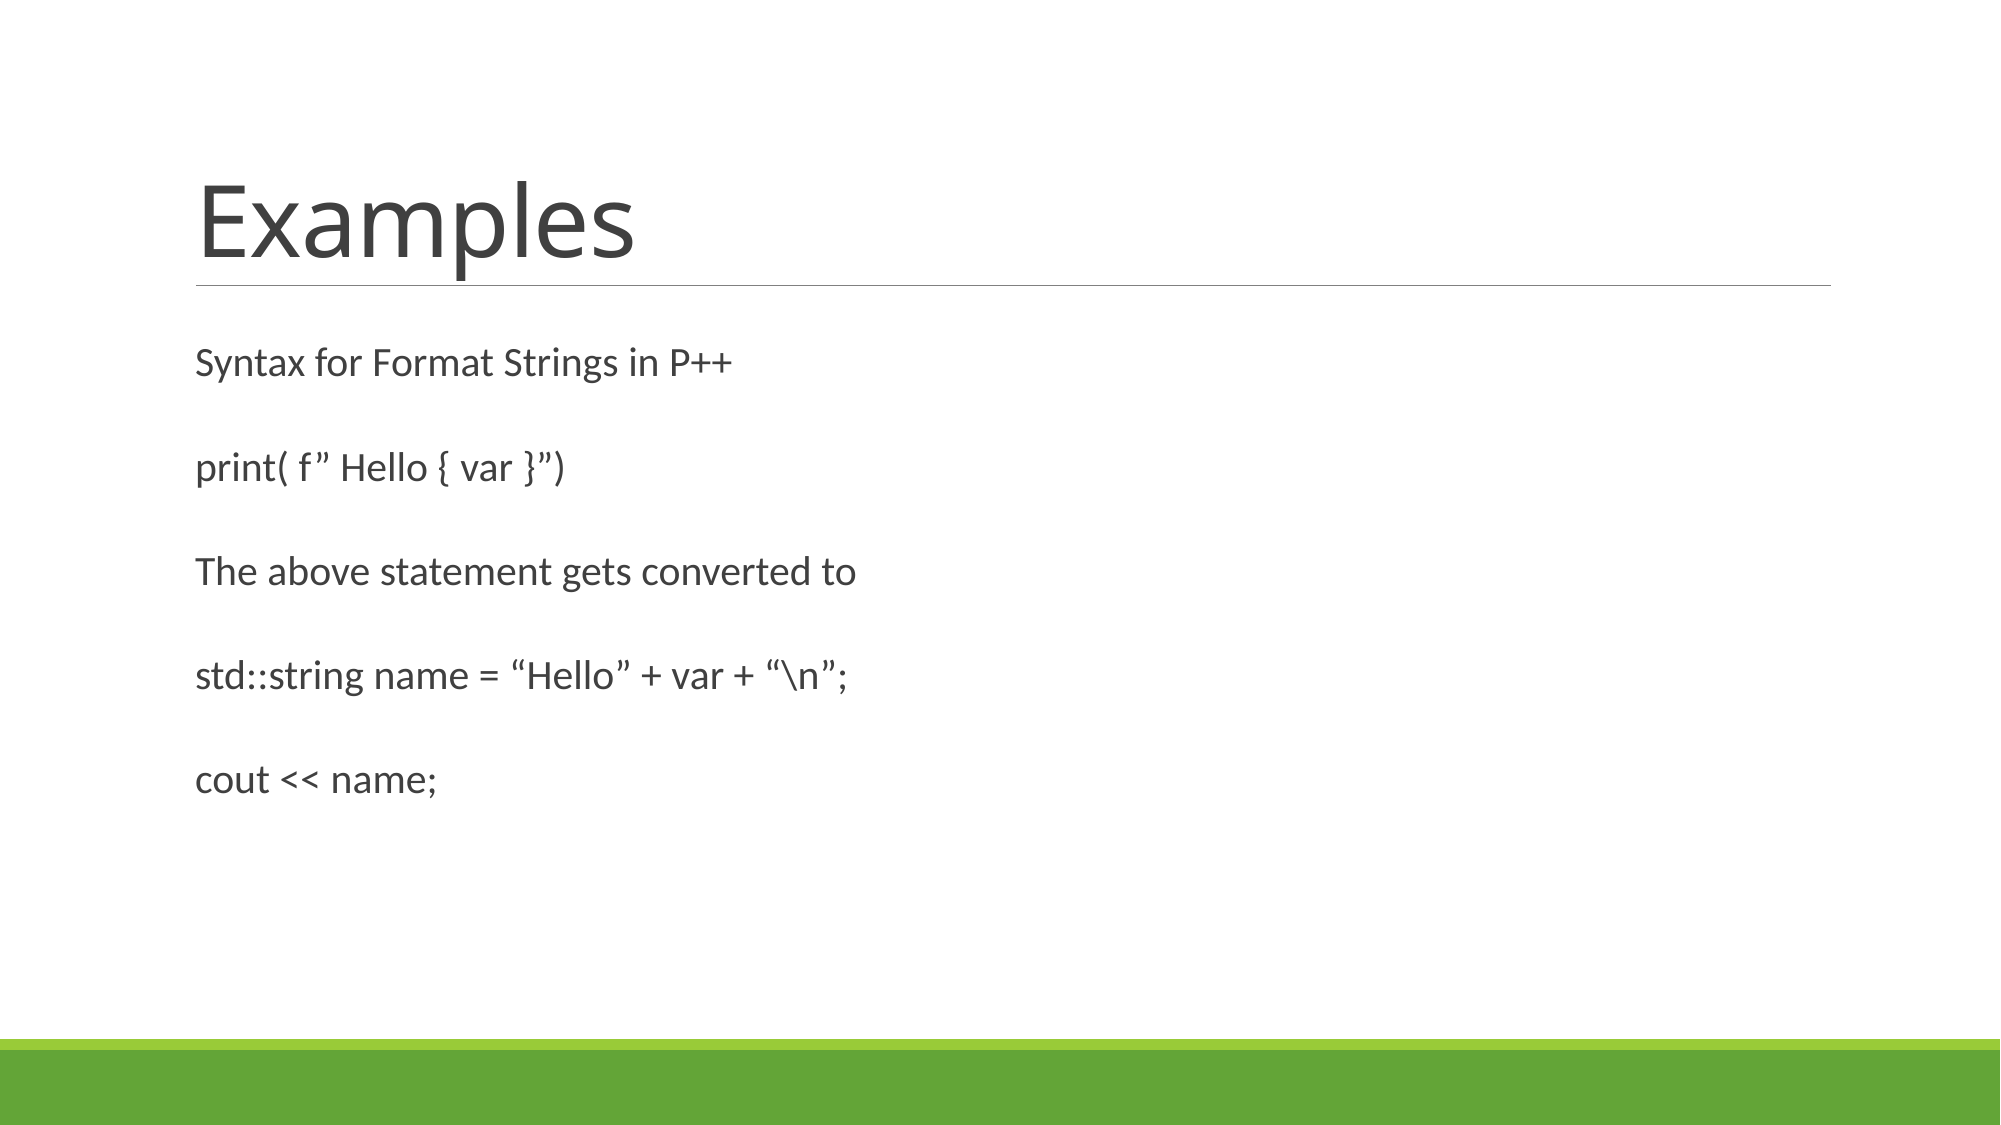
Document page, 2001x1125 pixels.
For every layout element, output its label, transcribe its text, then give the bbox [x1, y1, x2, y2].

title Examples [180, 47, 1830, 285]
list Syntax for Format Strings in P++ print( f” Hello { var }”) The above statement gets converted to std::string name = “Hello” + var + “\n”; cout << name; [180, 302, 1830, 963]
